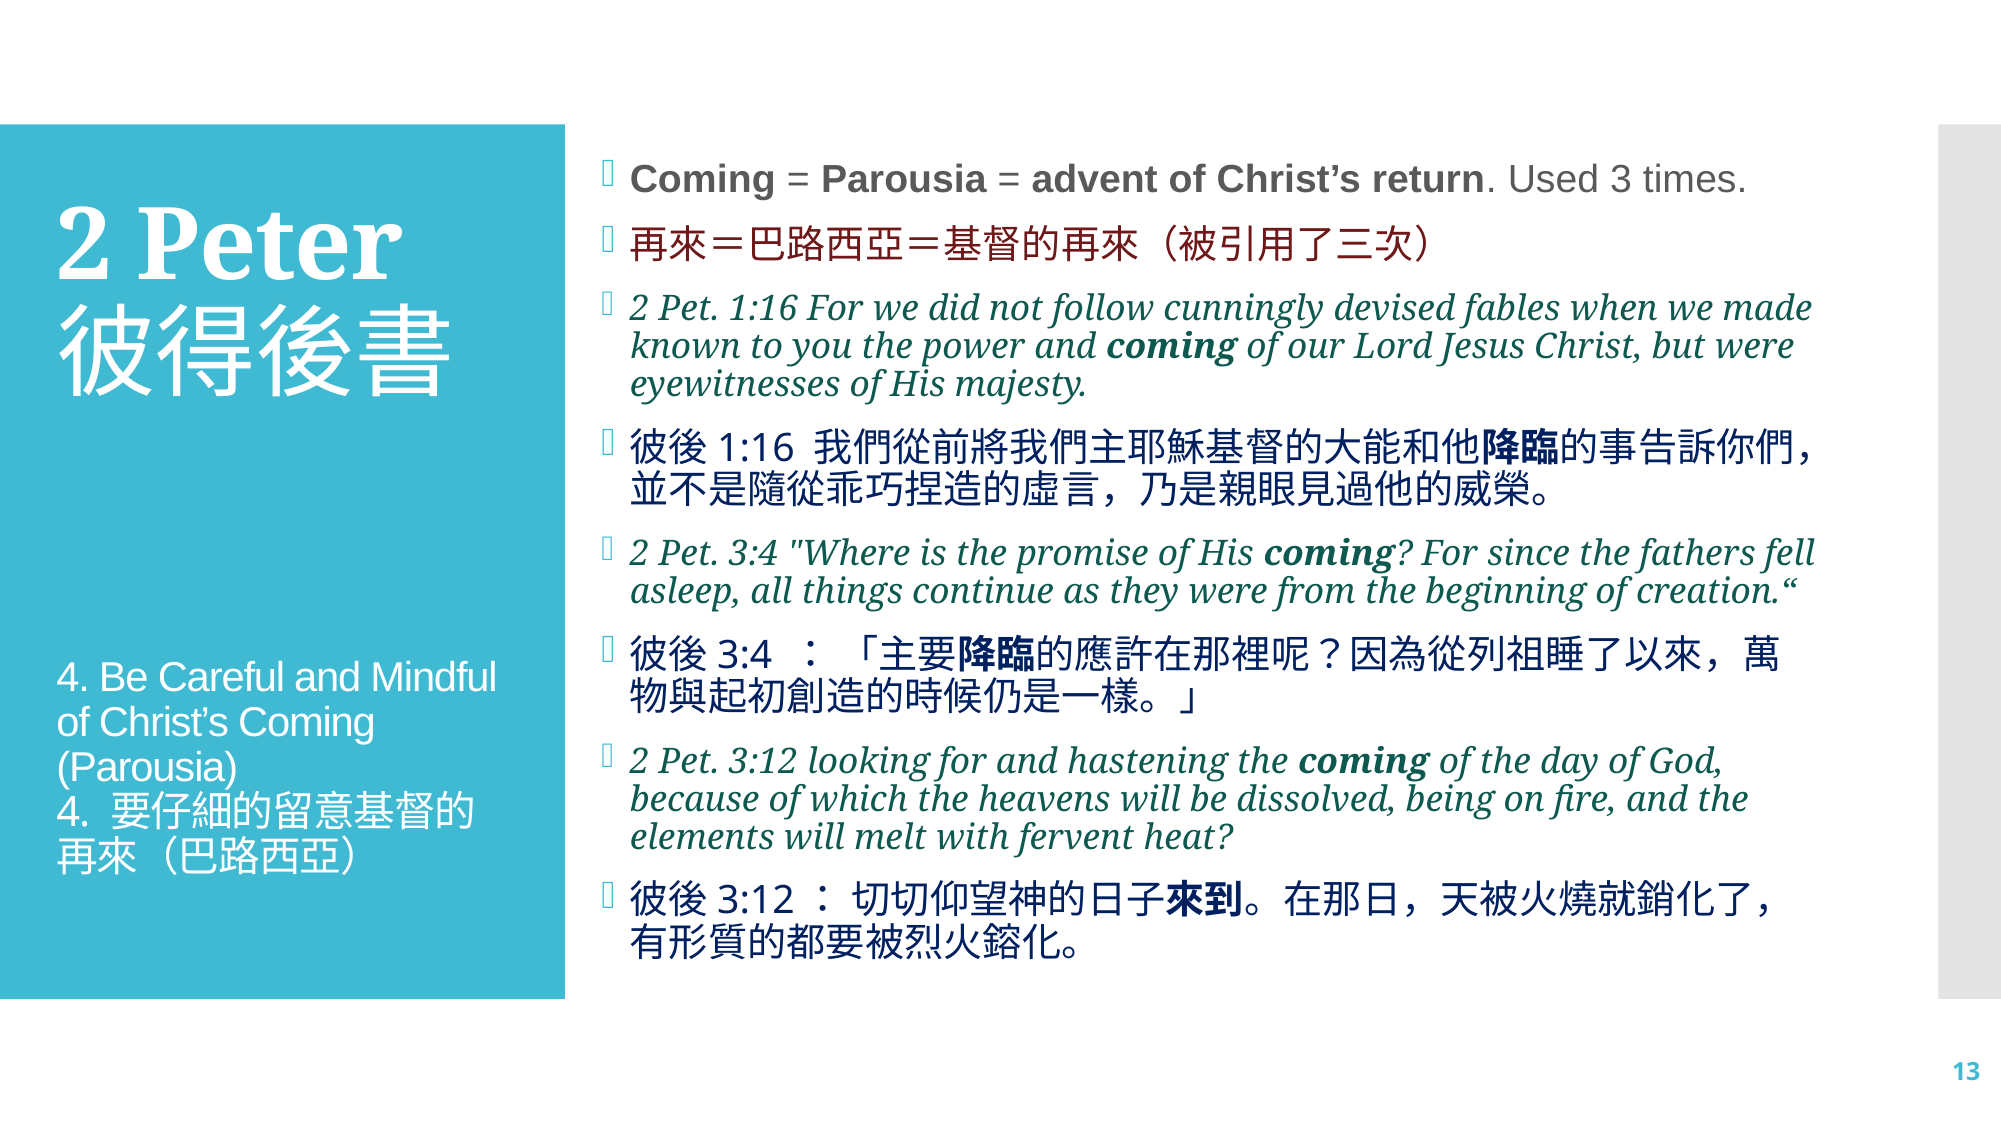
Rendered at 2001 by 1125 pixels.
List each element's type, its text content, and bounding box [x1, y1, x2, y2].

slide_number 13 [1744, 1042, 1996, 1103]
title 2 Peter 彼得後書 4. Be Careful and Mindful of Christ’s Coming (Parousia) 4. 要仔細的留意基督的再來（巴路西亞） [41, 184, 525, 940]
list Coming = Parousia = advent of Christ’s return. Used 3 times. 再來＝巴路西亞＝基督的再來（被引用了三次） 2 Pet. 1:16 For we did not follow cunningly devised fables when we made known to you the power and coming of our Lord Jesus Christ, but were eyewitnesses of His majesty. 彼後1:16 我們從前將我們主耶穌基督的大能和他降臨的事告訴你們，並不是隨從乖巧捏造的虛言，乃是親眼見過他的威榮。 2 Pet. 3:4 "Where is the promise of His coming? For since the fathers fell asleep, all things continue as they were from the beginning of creation.“ 彼後3:4 ： 「主要降臨的應許在那裡呢？因為從列祖睡了以來，萬物與起初創造的時候仍是一樣。」 2 Pet. 3:12 looking for and hastening the coming of the day of God, because of which the heavens will be dissolved, being on fire, and the elements will melt with fervent heat? 彼後3:12： 切切仰望神的日子來到。在那日，天被火燒就銷化了，有形質的都要被烈火鎔化。 [586, 141, 1835, 982]
